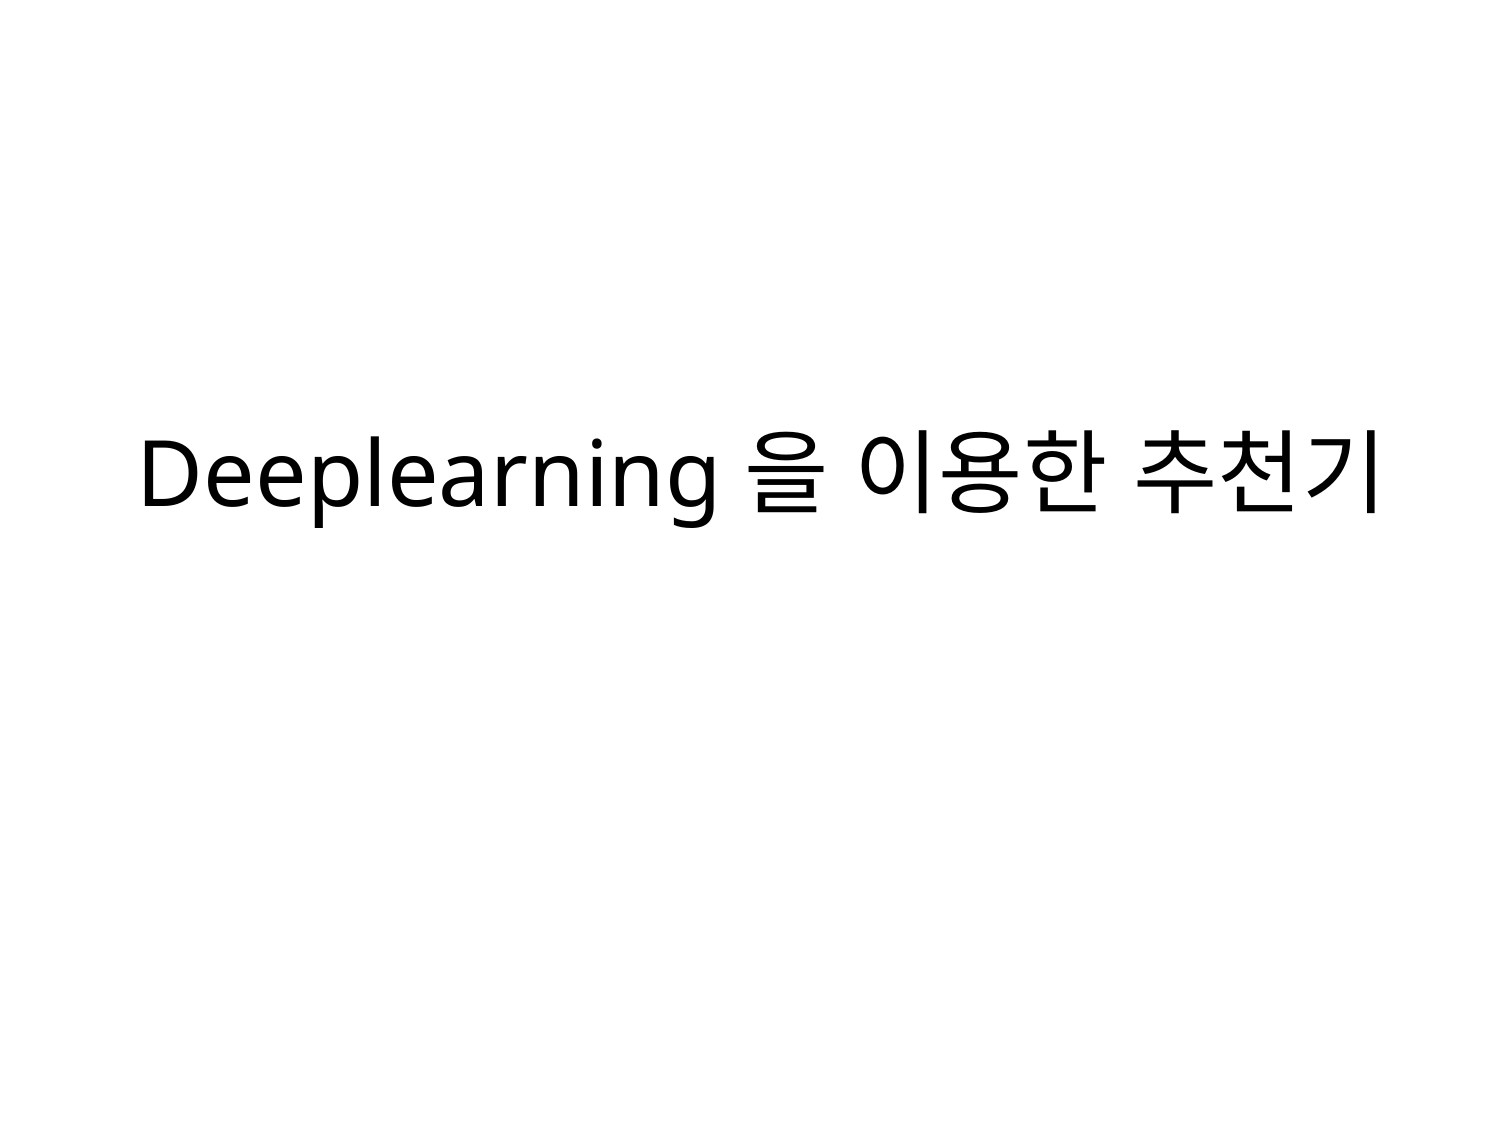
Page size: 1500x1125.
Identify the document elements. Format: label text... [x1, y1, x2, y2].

title Deeplearning을 이용한 추천기 [112, 349, 1412, 591]
